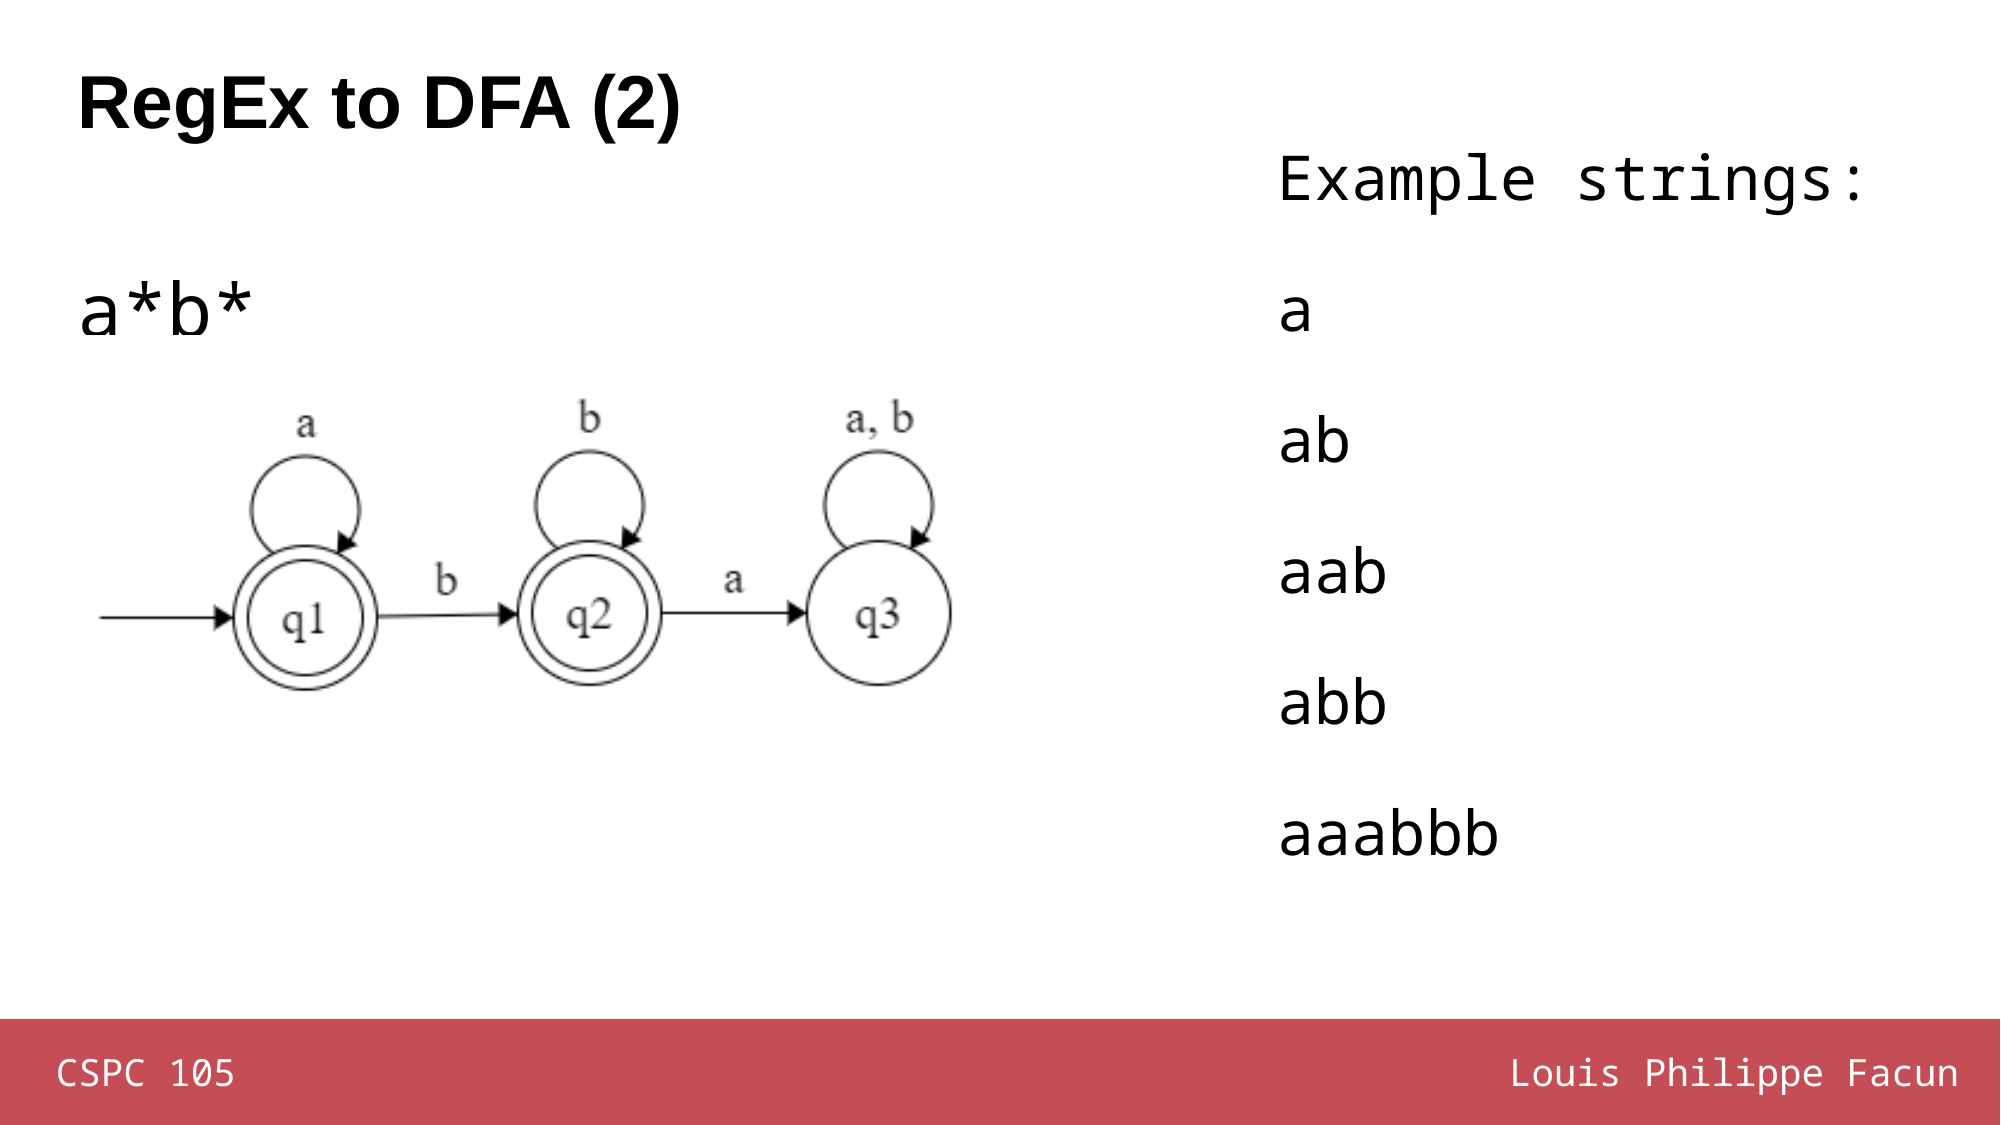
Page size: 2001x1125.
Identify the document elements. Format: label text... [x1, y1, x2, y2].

text_box [0, 1018, 2000, 1125]
picture [66, 335, 1000, 744]
list a*b* [62, 209, 293, 386]
text_box Louis Philippe Facun [1443, 1041, 1974, 1102]
text_box Example strings: a ab aab abb aaabbb [1262, 93, 1902, 884]
text_box CSPC 105 [41, 1041, 572, 1102]
title RegEx to DFA (2) [62, 60, 1942, 149]
